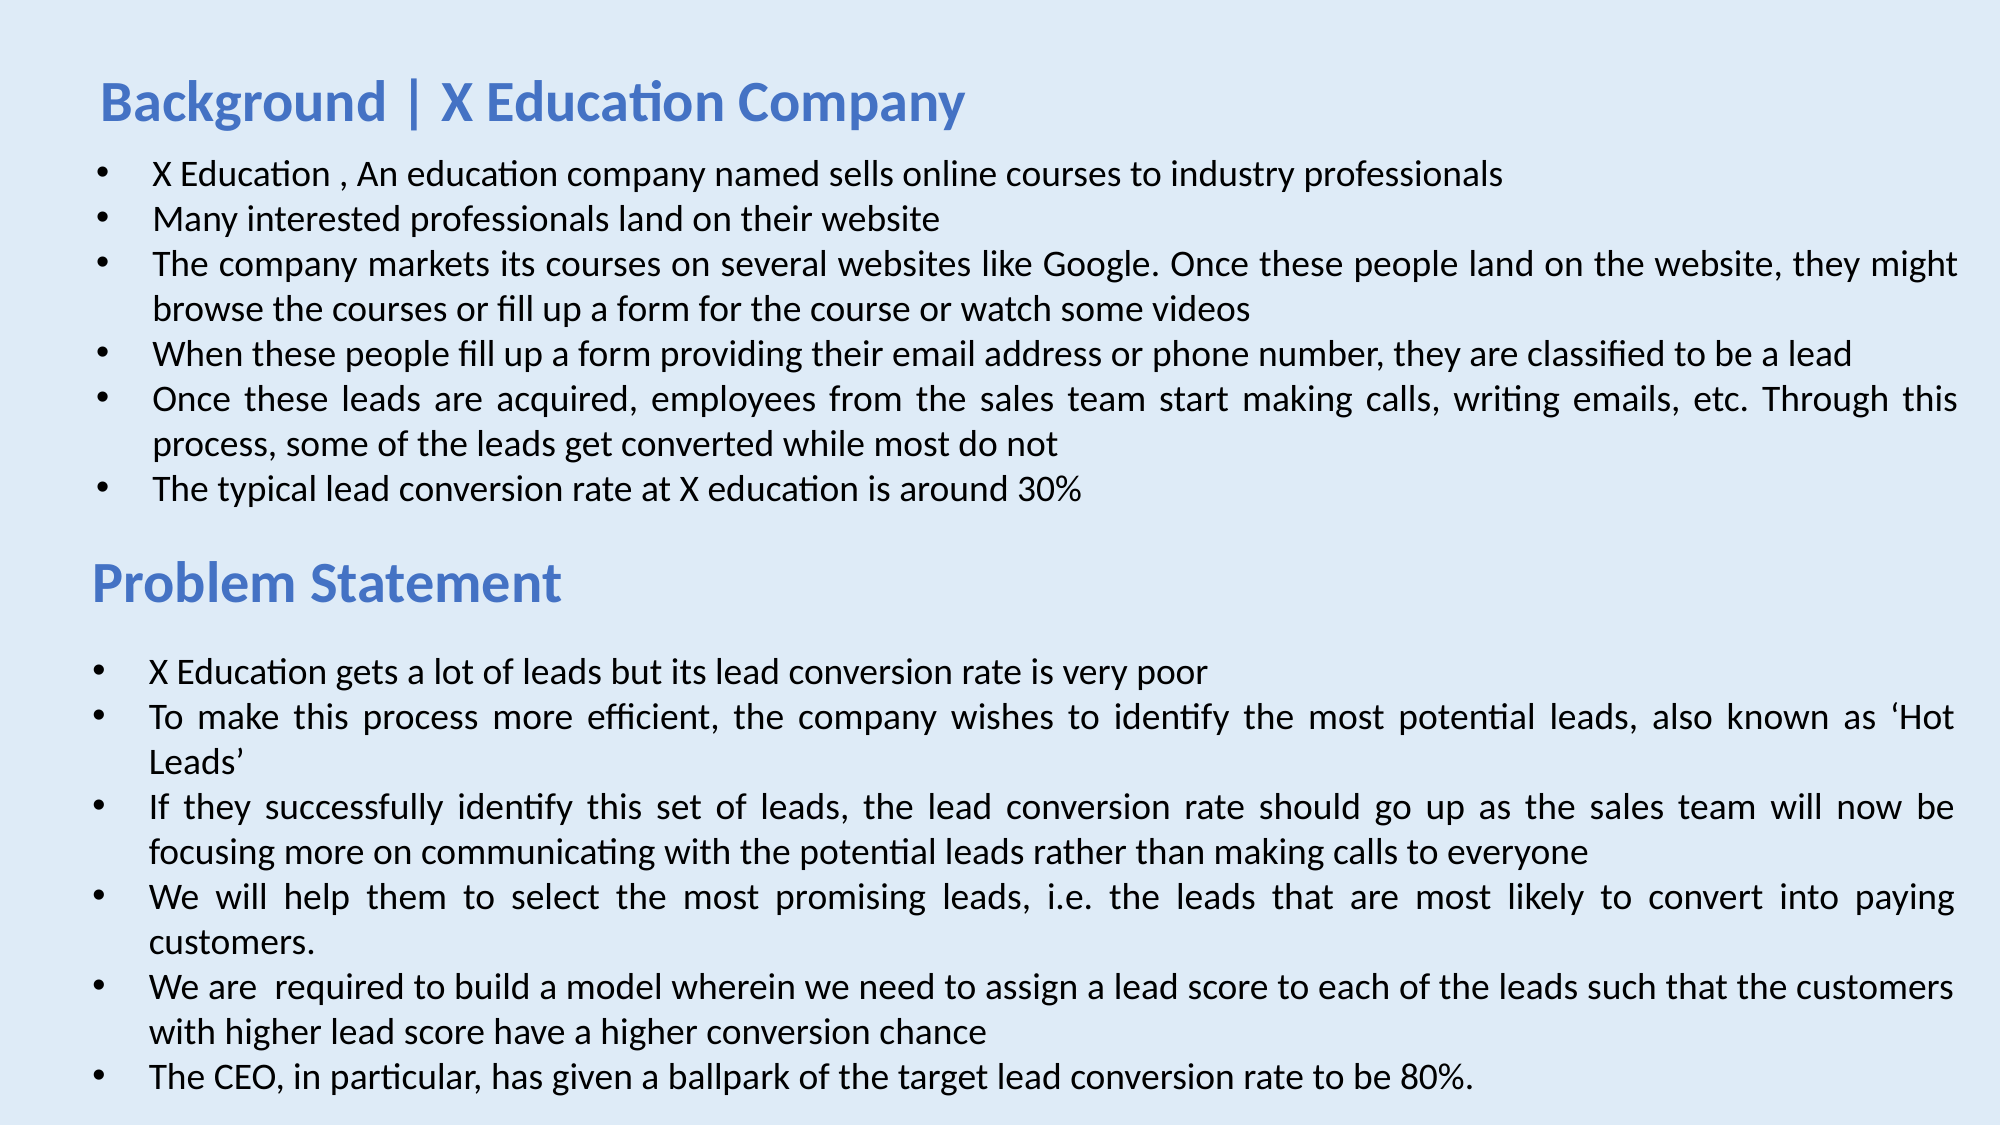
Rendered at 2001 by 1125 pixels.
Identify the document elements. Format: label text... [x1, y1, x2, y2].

text_box X Education , An education company named sells online courses to industry professionals Many interested professionals land on their website The company markets its courses on several websites like Google. Once these people land on the website, they might browse the courses or fill up a form for the course or watch some videos When these people fill up a form providing their email address or phone number, they are classified to be a lead Once these leads are acquired, employees from the sales team start making calls, writing emails, etc. Through this process, some of the leads get converted while most do not The typical lead conversion rate at X education is around 30% [81, 141, 1976, 517]
text_box Problem Statement [77, 537, 1053, 622]
text_box X Education gets a lot of leads but its lead conversion rate is very poor To make this process more efficient, the company wishes to identify the most potential leads, also known as ‘Hot Leads’ If they successfully identify this set of leads, the lead conversion rate should go up as the sales team will now be focusing more on communicating with the potential leads rather than making calls to everyone We will help them to select the most promising leads, i.e. the leads that are most likely to convert into paying customers. We are required to build a model wherein we need to assign a lead score to each of the leads such that the customers with higher lead score have a higher conversion chance The CEO, in particular, has given a ballpark of the target lead conversion rate to be 80%. [77, 639, 1972, 1105]
text_box Background | X Education Company [85, 55, 1062, 141]
